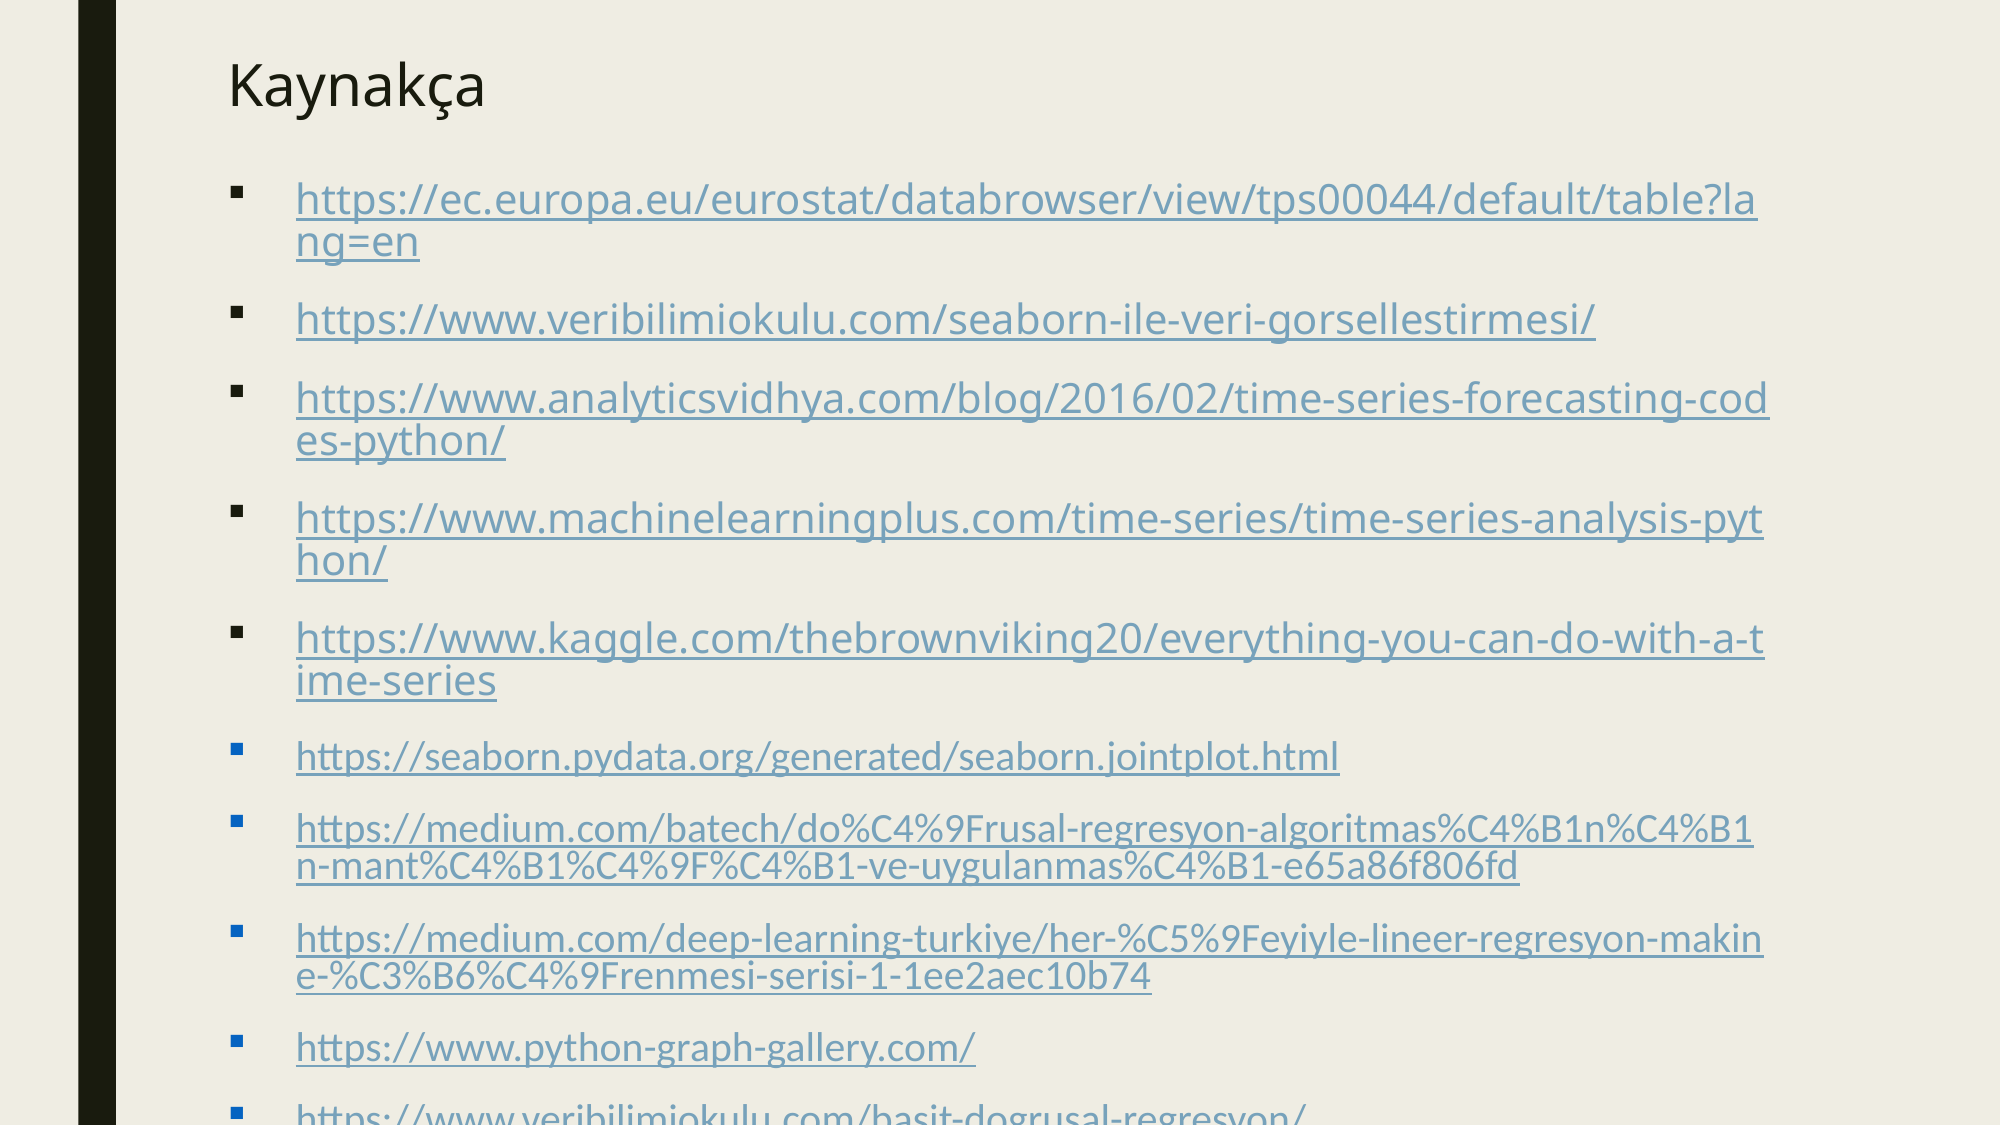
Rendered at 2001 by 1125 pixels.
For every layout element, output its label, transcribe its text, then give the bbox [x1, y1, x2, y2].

title Kaynakça [212, 49, 1788, 165]
list https://ec.europa.eu/eurostat/databrowser/view/tps00044/default/table?lang=en https://www.veribilimiokulu.com/seaborn-ile-veri-gorsellestirmesi/ https://www.analyticsvidhya.com/blog/2016/02/time-series-forecasting-codes-python/ https://www.machinelearningplus.com/time-series/time-series-analysis-python/ https://www.kaggle.com/thebrownviking20/everything-you-can-do-with-a-time-series https://seaborn.pydata.org/generated/seaborn.jointplot.html https://medium.com/batech/do%C4%9Frusal-regresyon-algoritmas%C4%B1n%C4%B1n-mant%C4%B1%C4%9F%C4%B1-ve-uygulanmas%C4%B1-e65a86f806fd https://medium.com/deep-learning-turkiye/her-%C5%9Feyiyle-lineer-regresyon-makine-%C3%B6%C4%9Frenmesi-serisi-1-1ee2aec10b74 https://www.python-graph-gallery.com/ https://www.veribilimiokulu.com/basit-dogrusal-regresyon/ https://www.veribilimiokulu.com/seaborn-ile-veri-gorsellestirmesi/ [212, 165, 1788, 1094]
